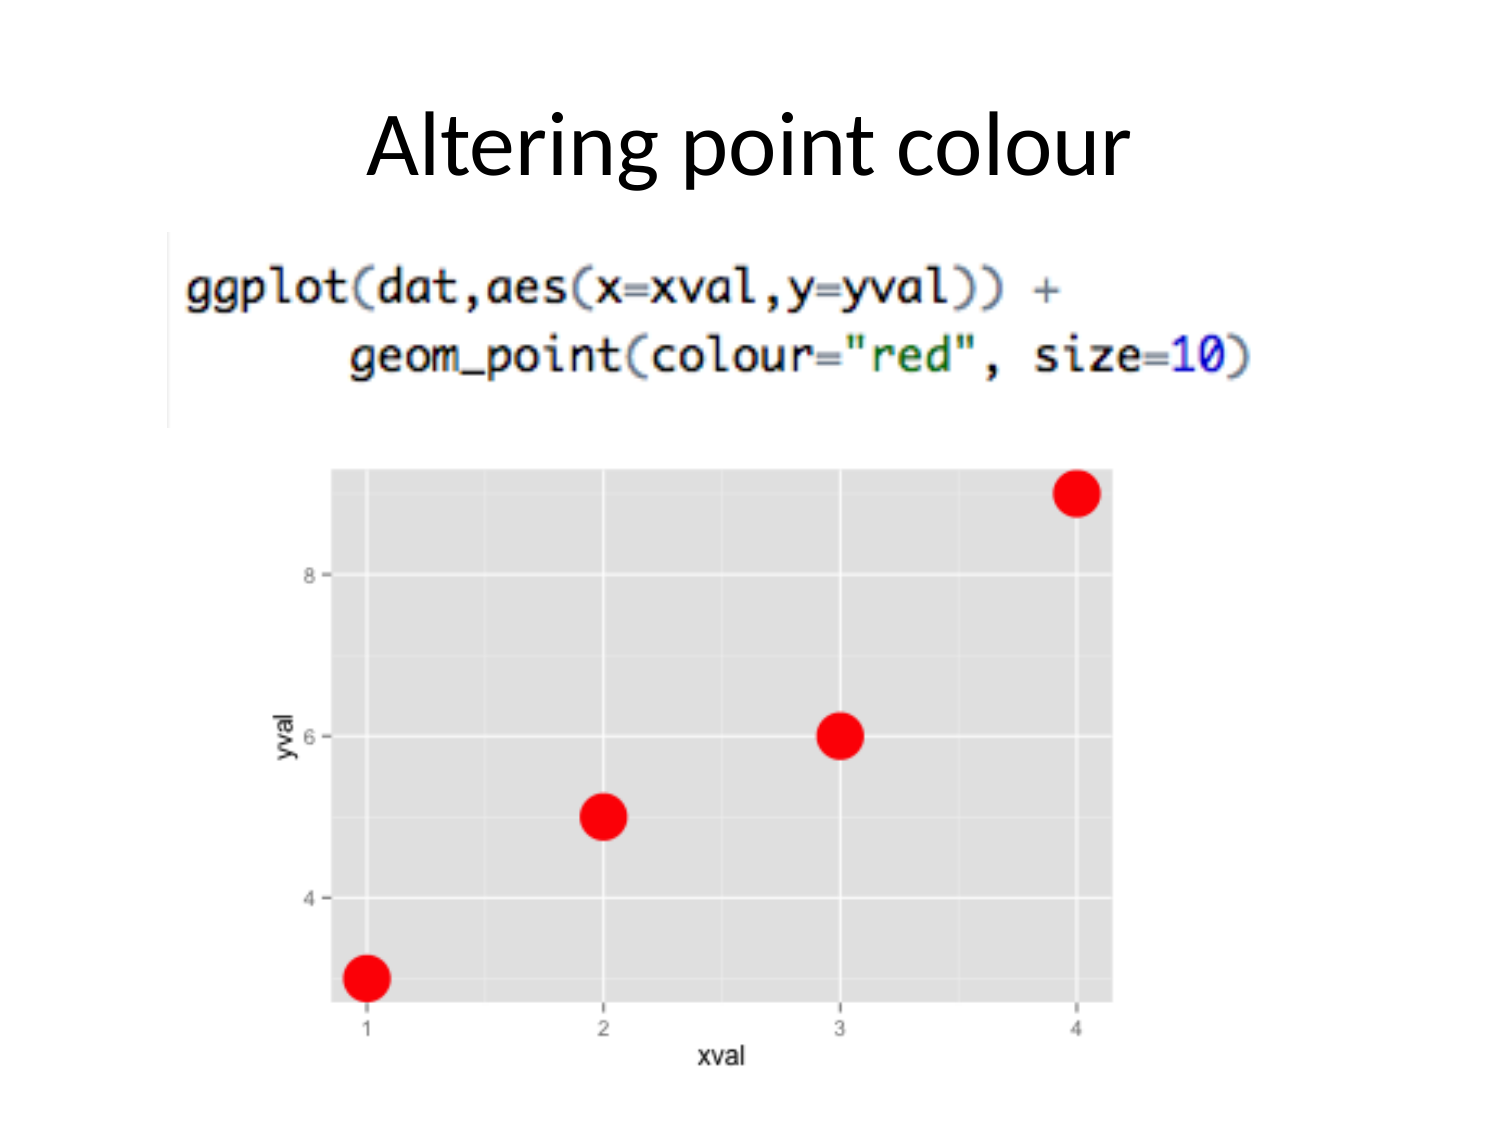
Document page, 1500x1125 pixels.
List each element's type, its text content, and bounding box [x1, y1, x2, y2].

picture [167, 232, 1303, 1097]
title Altering point colour [75, 45, 1425, 233]
